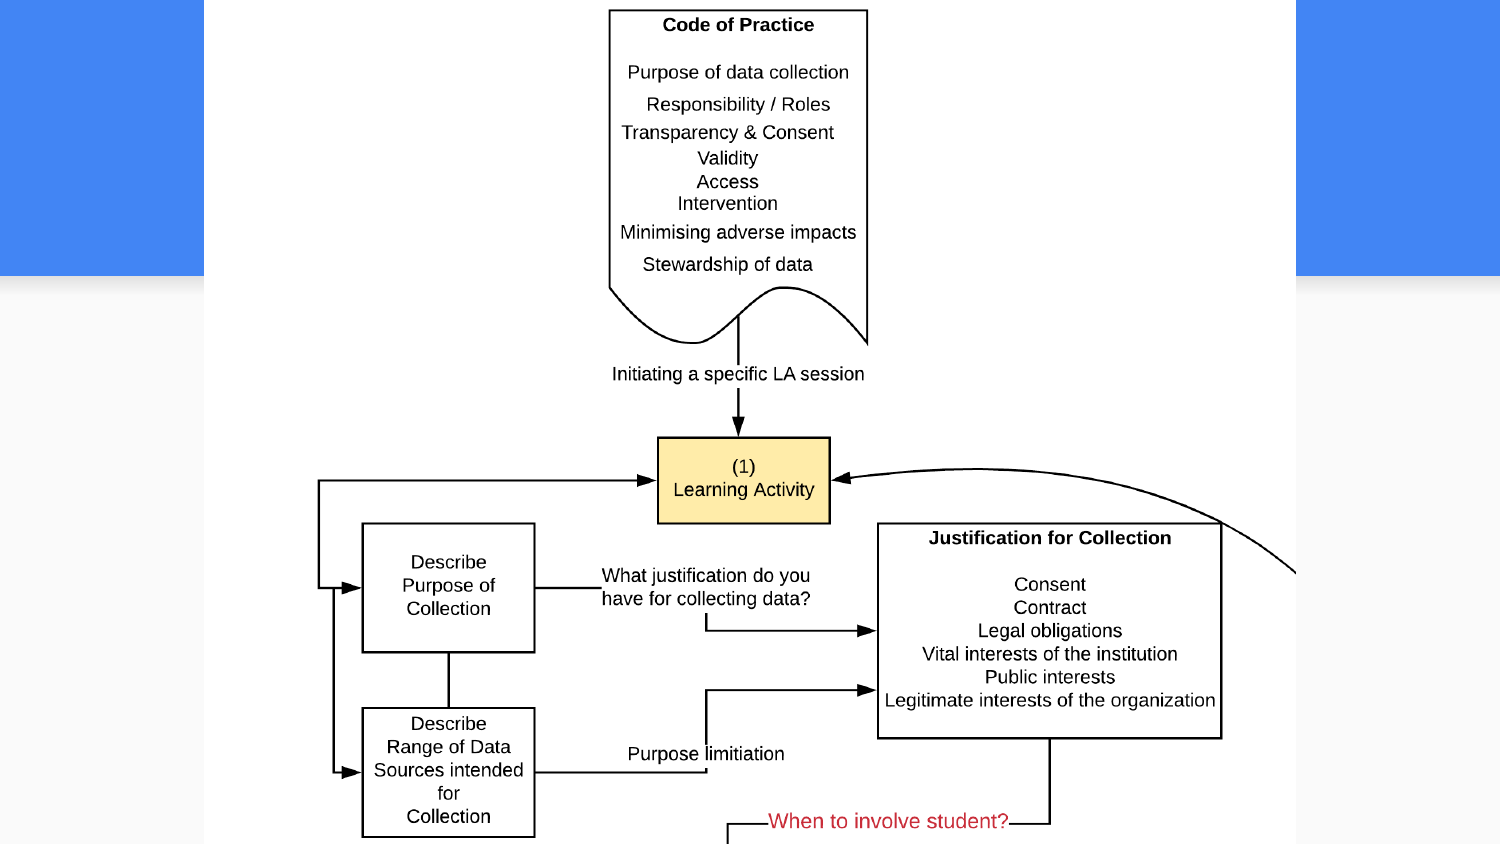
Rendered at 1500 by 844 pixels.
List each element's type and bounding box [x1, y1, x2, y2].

picture [204, 0, 1296, 844]
